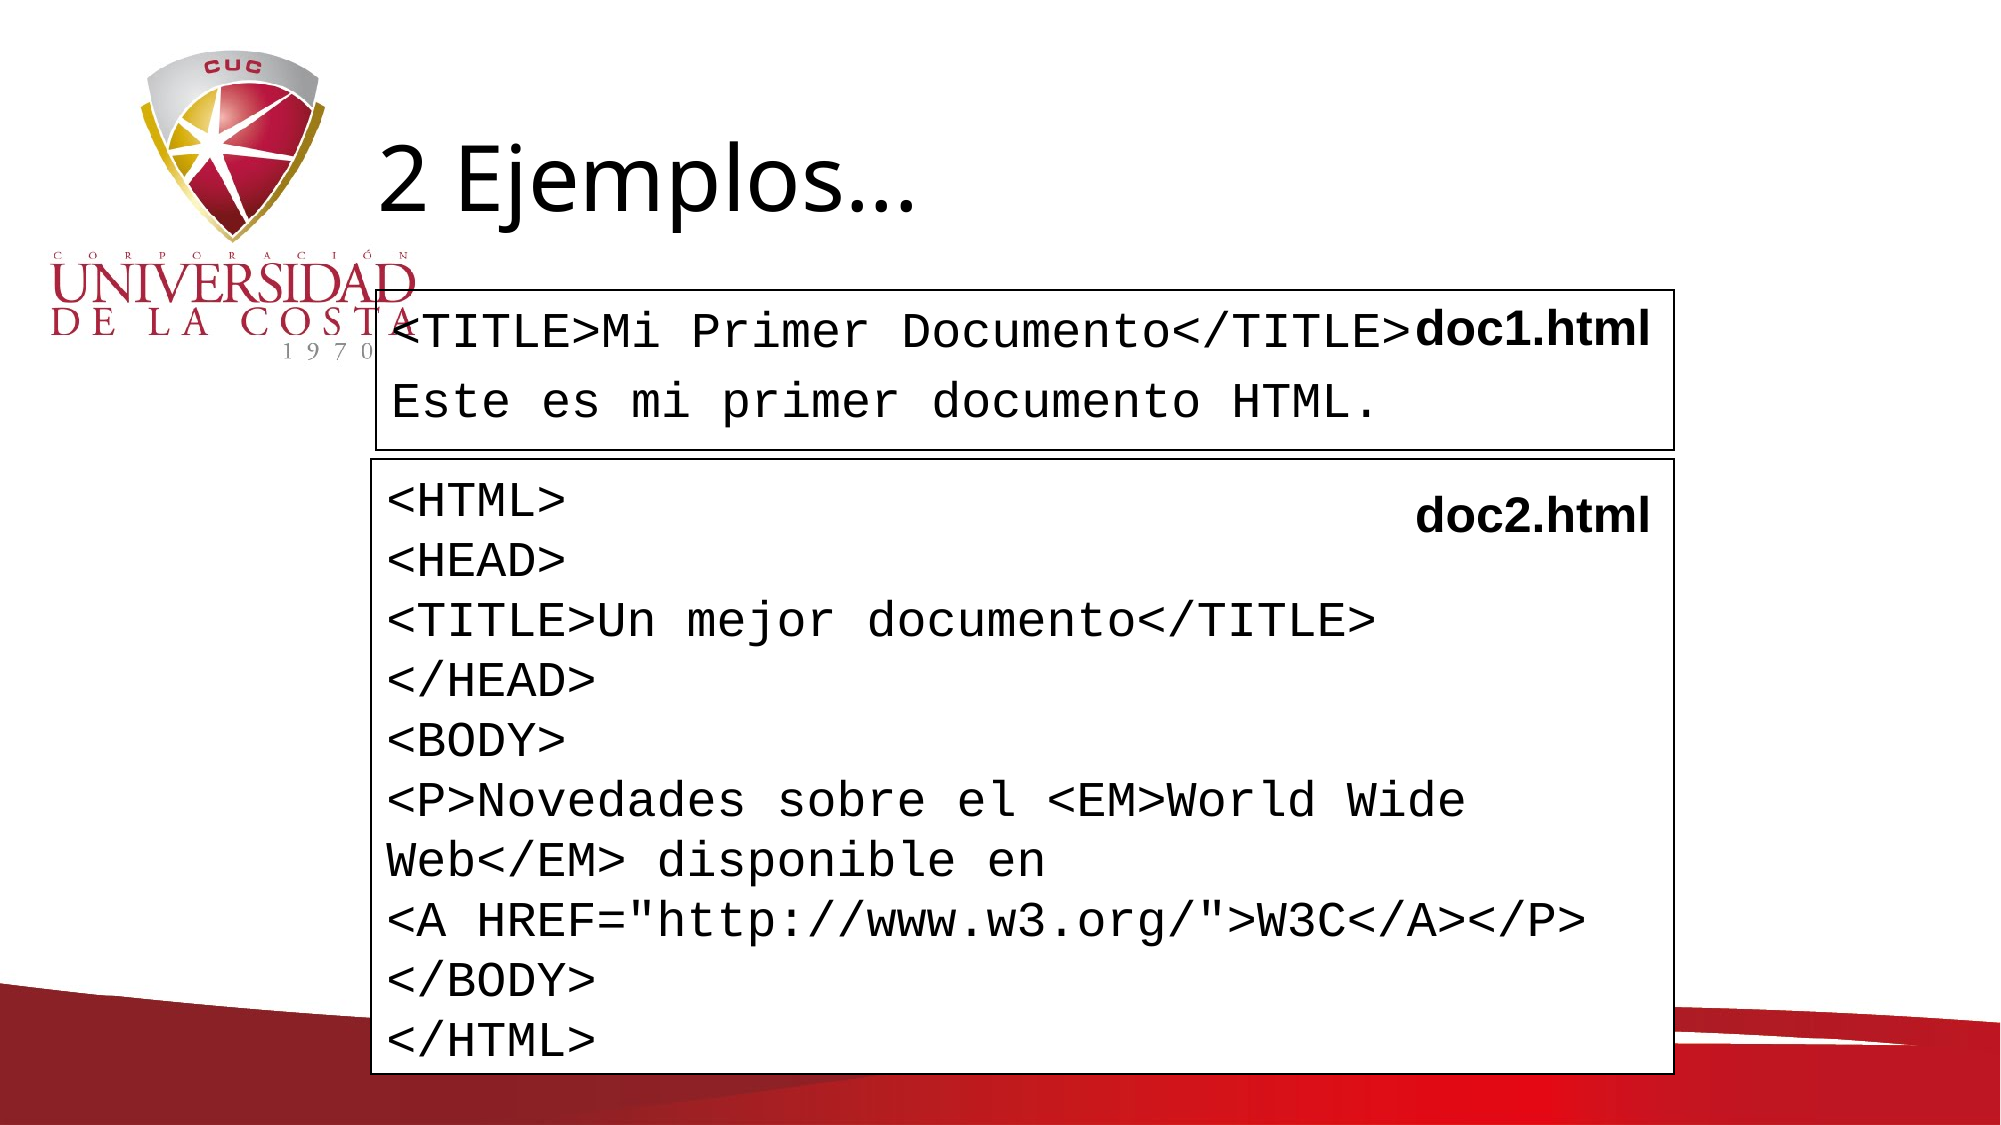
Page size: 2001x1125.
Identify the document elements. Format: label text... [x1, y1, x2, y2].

text_box <HTML> <HEAD> <TITLE>Un mejor documento</TITLE> </HEAD> <BODY> <P>Novedades sobre el <EM>World Wide Web</EM> disponible en <A HREF="http://www.w3.org/">W3C</A></P> </BODY> </HTML> [371, 458, 1674, 1074]
text_box doc2.html [1386, 474, 1667, 550]
picture [0, 0, 2001, 1125]
title 2 Ejemplos... [362, 87, 1638, 275]
text_box <TITLE>Mi Primer Documento</TITLE> Este es mi primer documento HTML. [376, 289, 1674, 450]
text_box doc1.html [1386, 287, 1667, 363]
